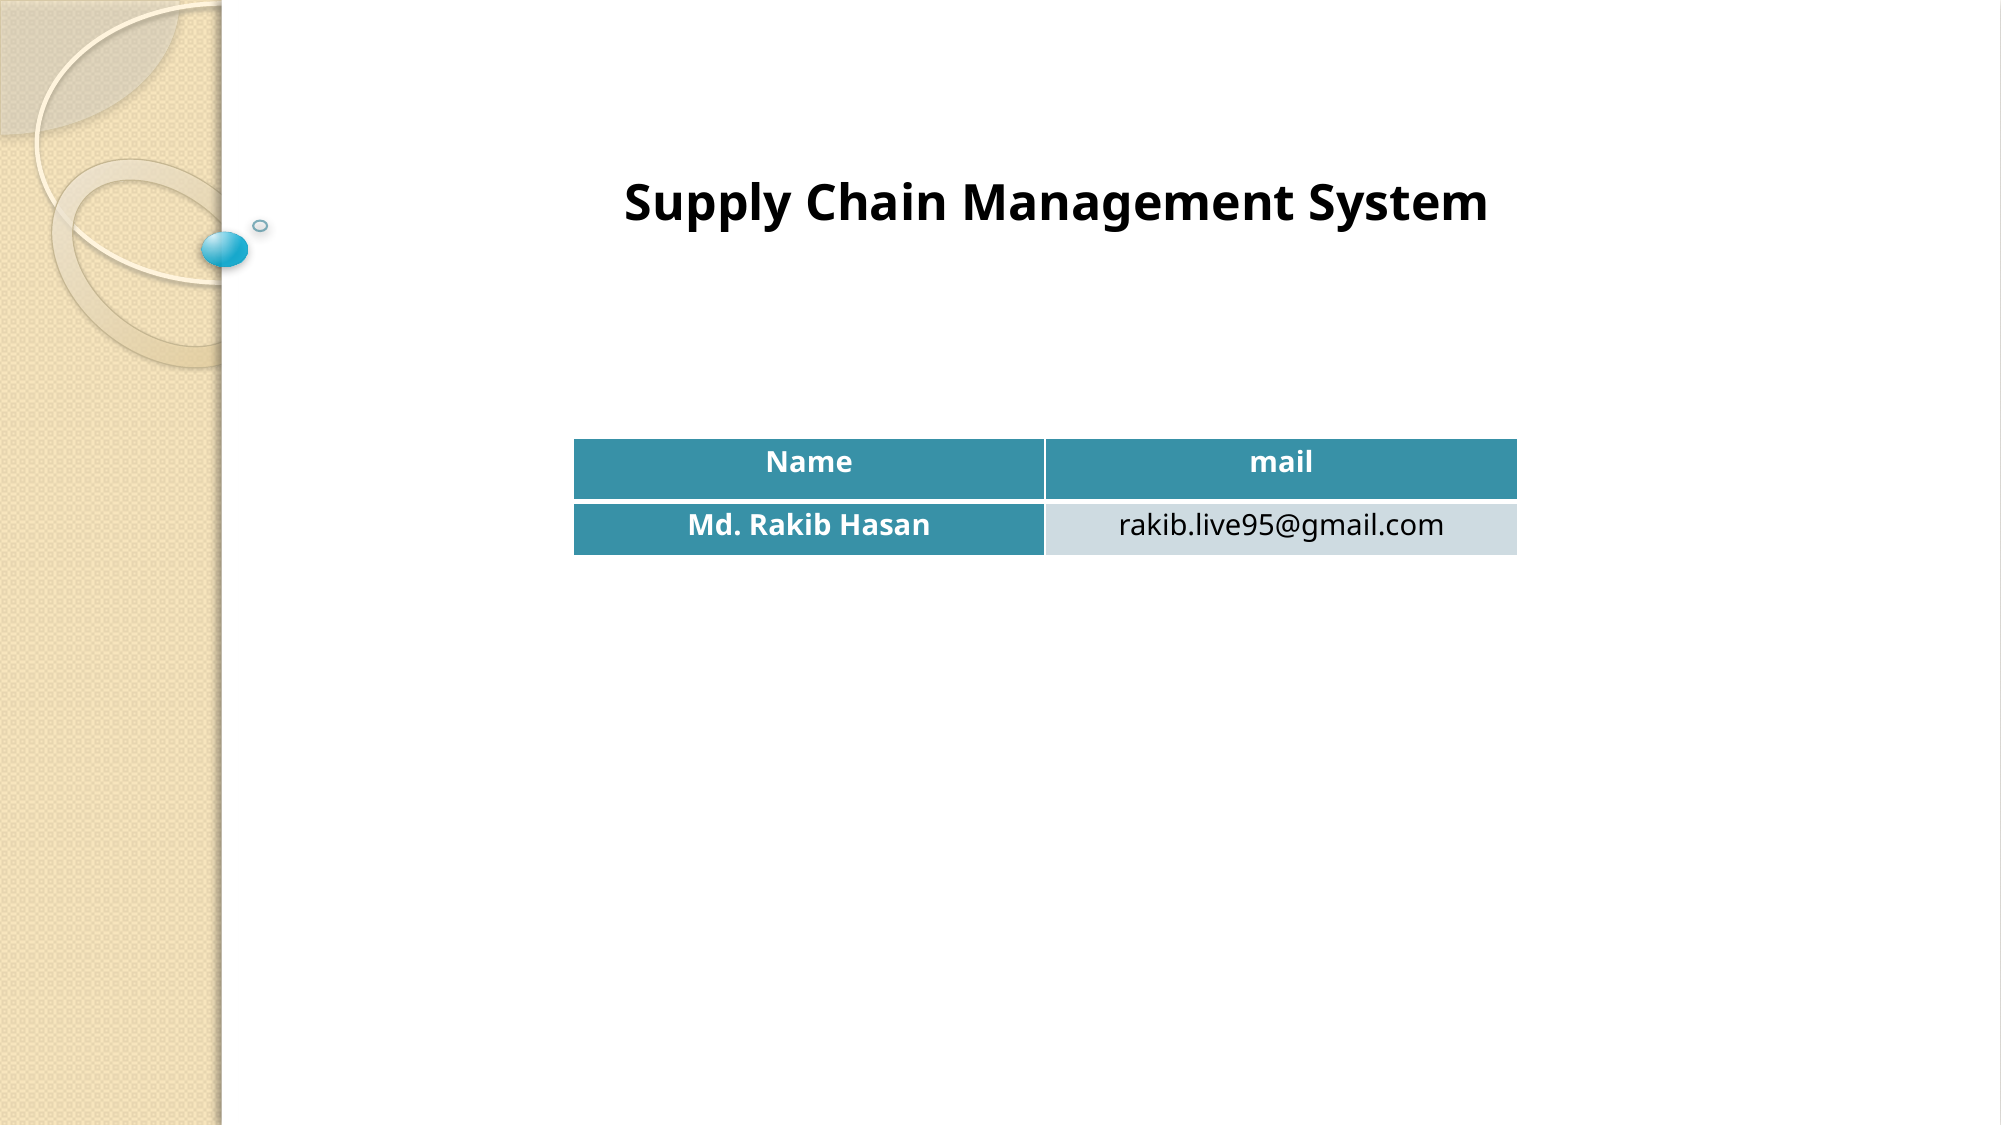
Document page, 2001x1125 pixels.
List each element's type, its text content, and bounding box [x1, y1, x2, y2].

table_header mail [1046, 439, 1517, 499]
table_cell rakib.live95@gmail.com [1046, 504, 1517, 555]
table_cell Md. Rakib Hasan [574, 504, 1044, 555]
table_header Name [574, 439, 1044, 499]
text_box Supply Chain Management System [610, 162, 1505, 238]
